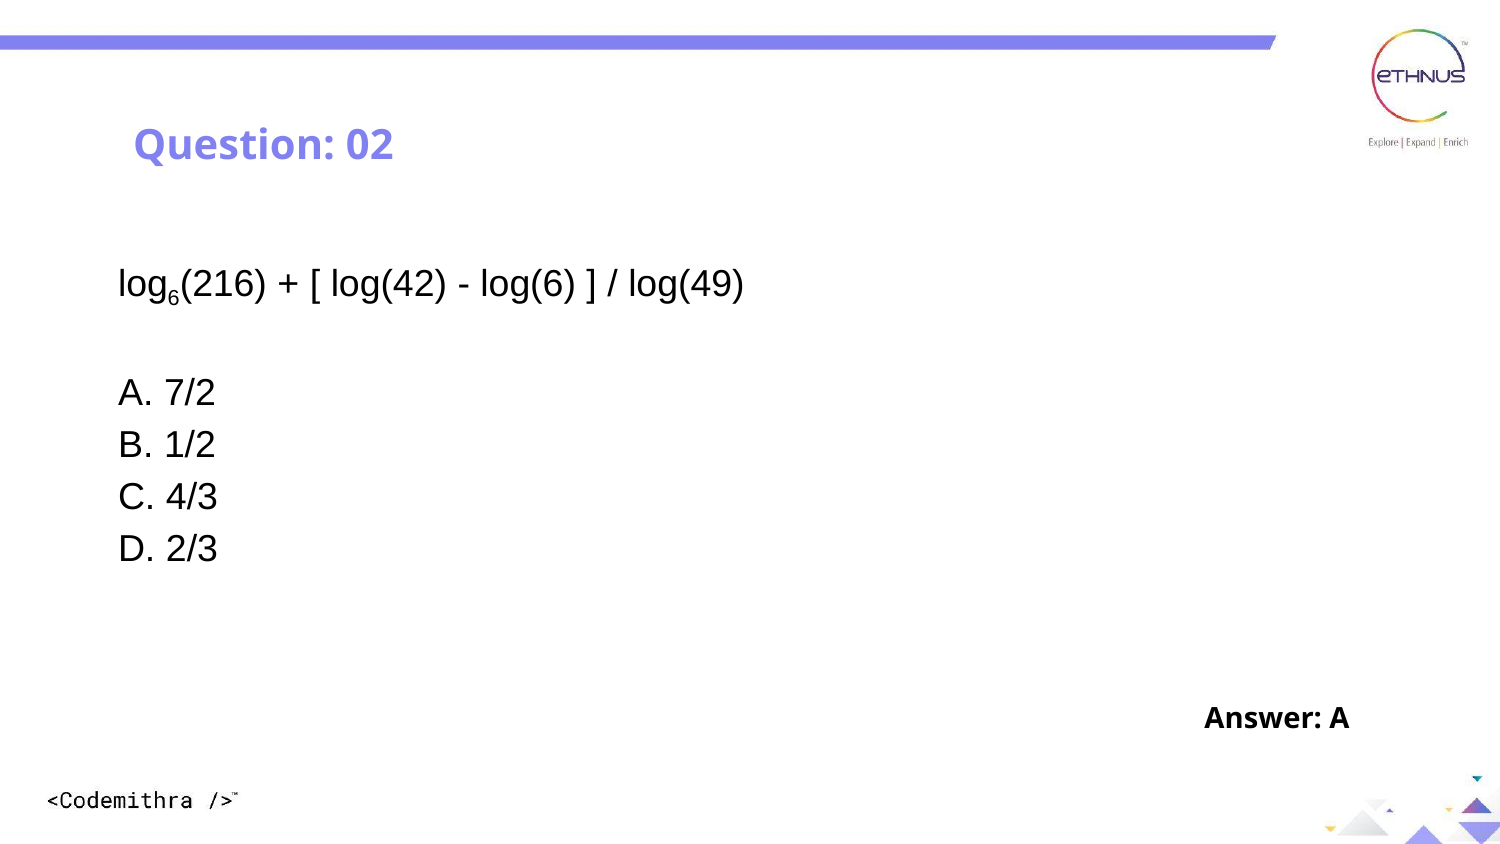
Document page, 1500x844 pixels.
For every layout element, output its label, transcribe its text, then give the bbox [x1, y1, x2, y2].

text_box Question: 02 [118, 103, 611, 184]
text_box log6(216) + [ log(42) - log(6) ] / log(49) A. 7/2 B. 1/2 C. 4/3 D. 2/3 [118, 251, 1388, 767]
text_box Answer: A [1189, 684, 1446, 763]
picture [0, 1, 1500, 844]
